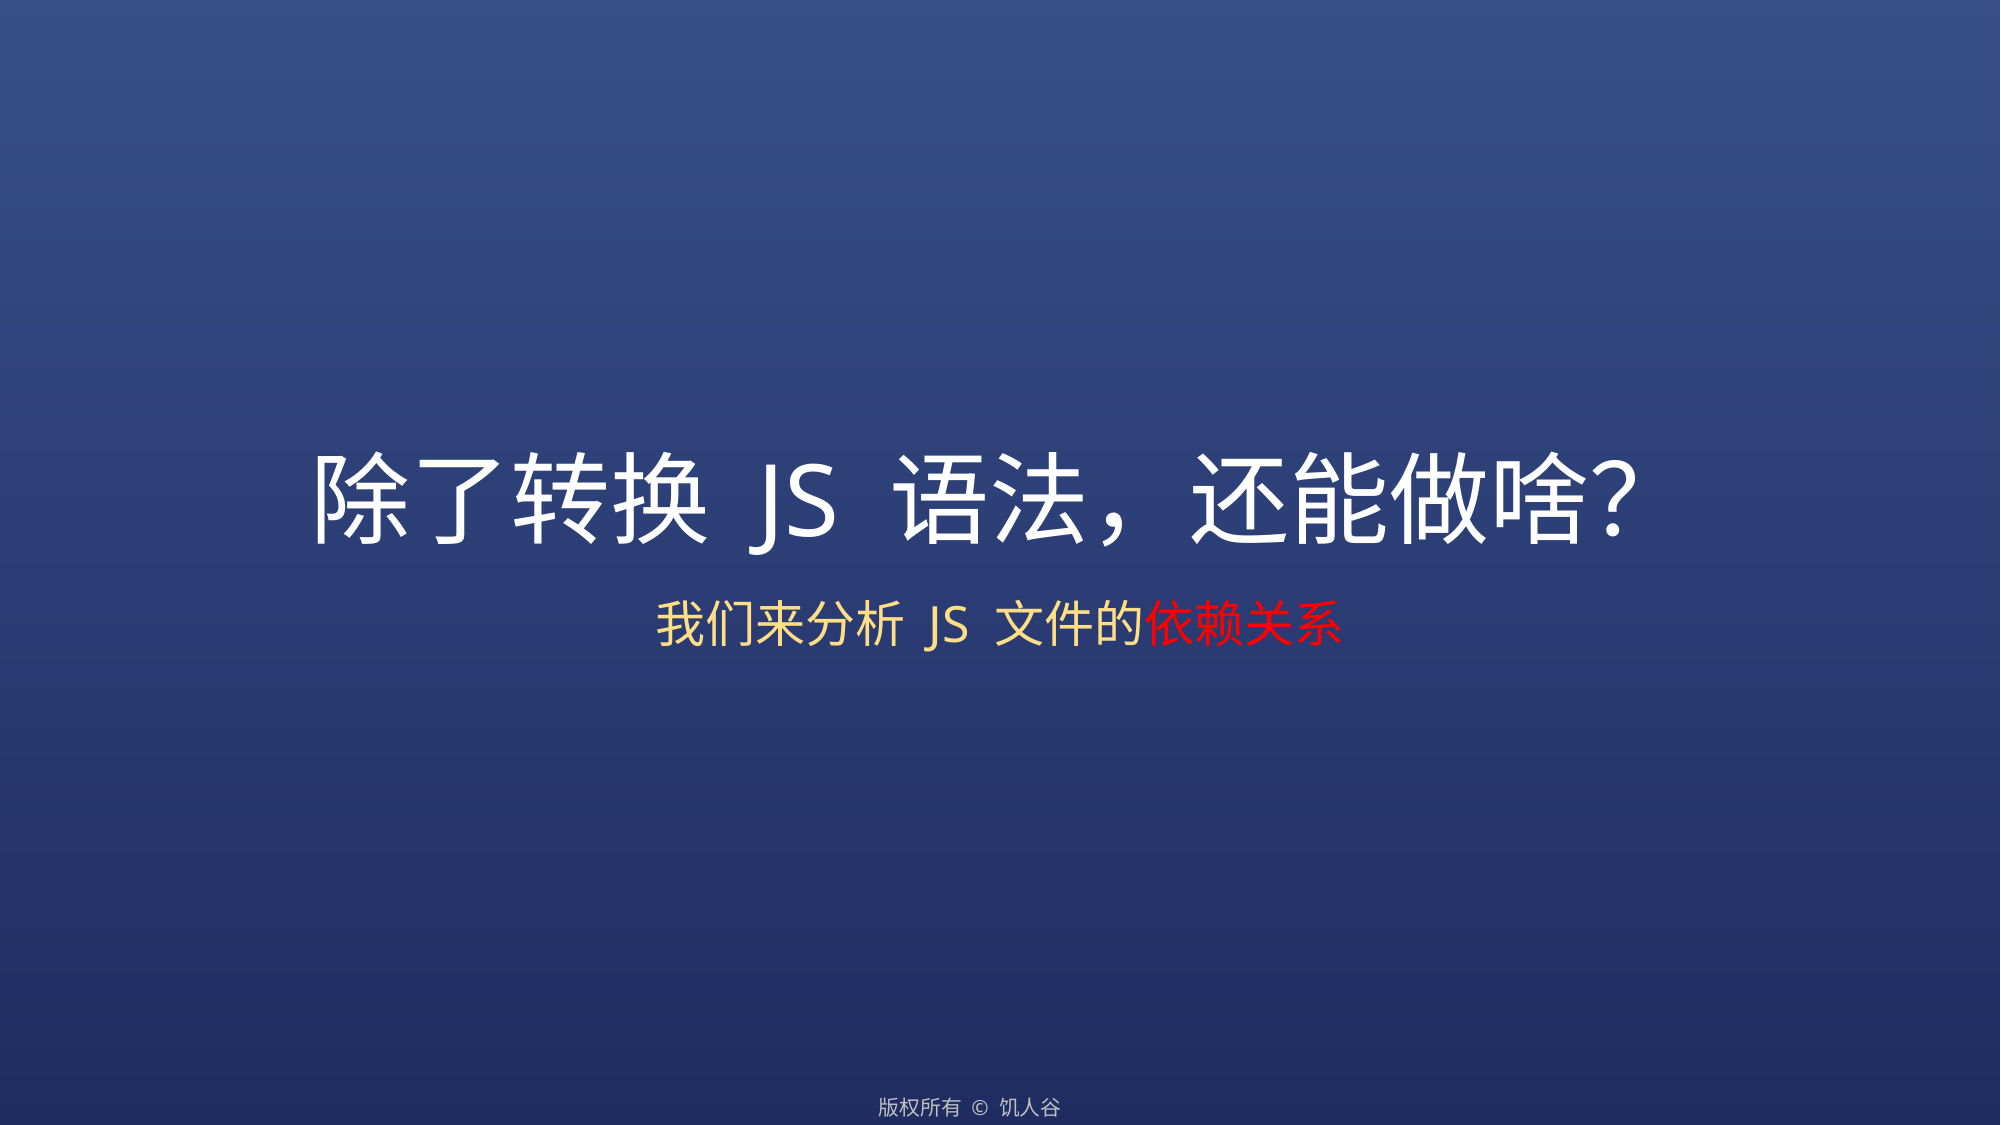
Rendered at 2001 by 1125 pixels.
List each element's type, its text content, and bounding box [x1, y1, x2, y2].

subtitle 我们来分析 JS 文件的依赖关系 [137, 585, 1863, 661]
title 除了转换 JS 语法，还能做啥？ [137, 441, 1863, 566]
